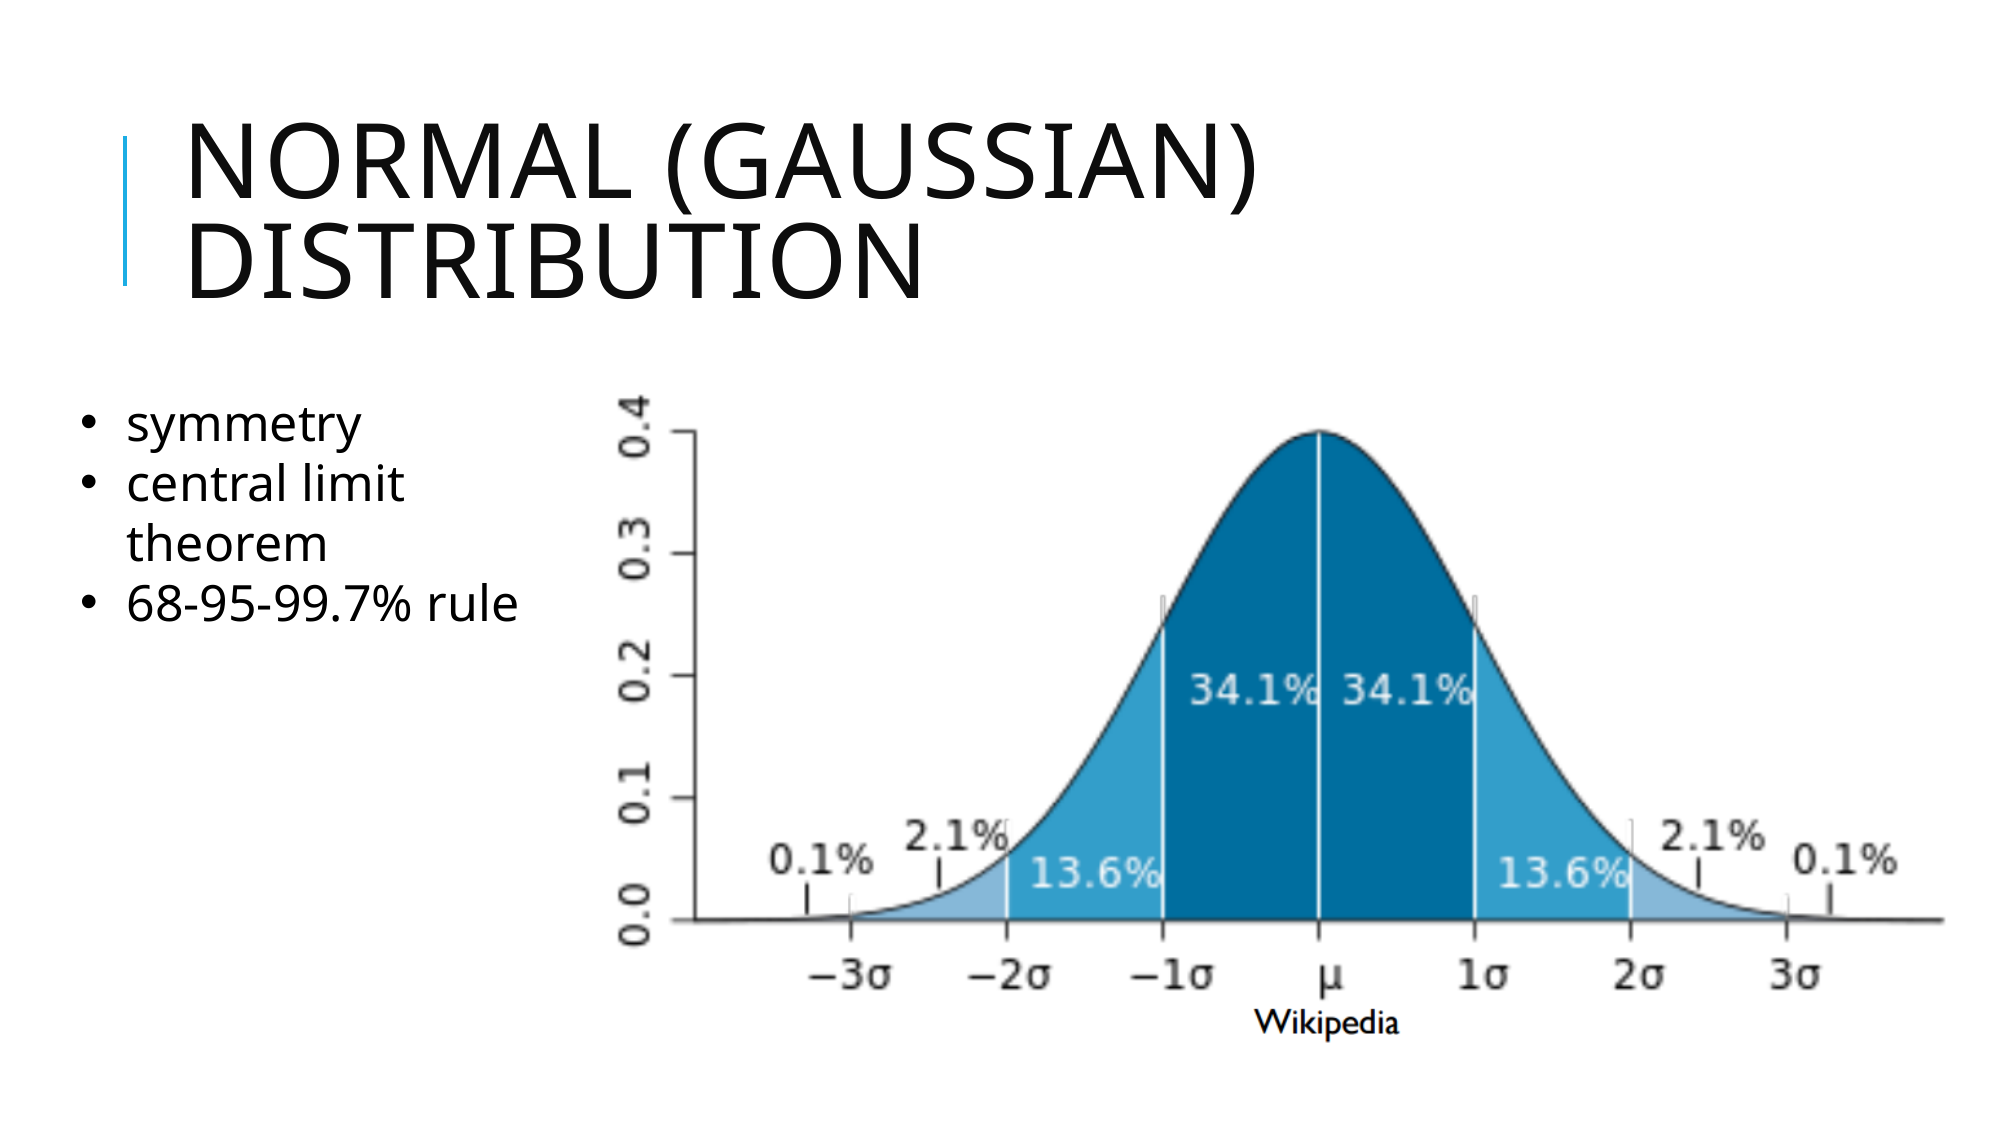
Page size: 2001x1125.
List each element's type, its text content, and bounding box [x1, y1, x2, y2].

title Normal (Gaussian) Distribution [168, 96, 1763, 342]
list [582, 383, 2000, 1045]
text_box symmetry central limit theorem 68-95-99.7% rule [65, 384, 548, 639]
